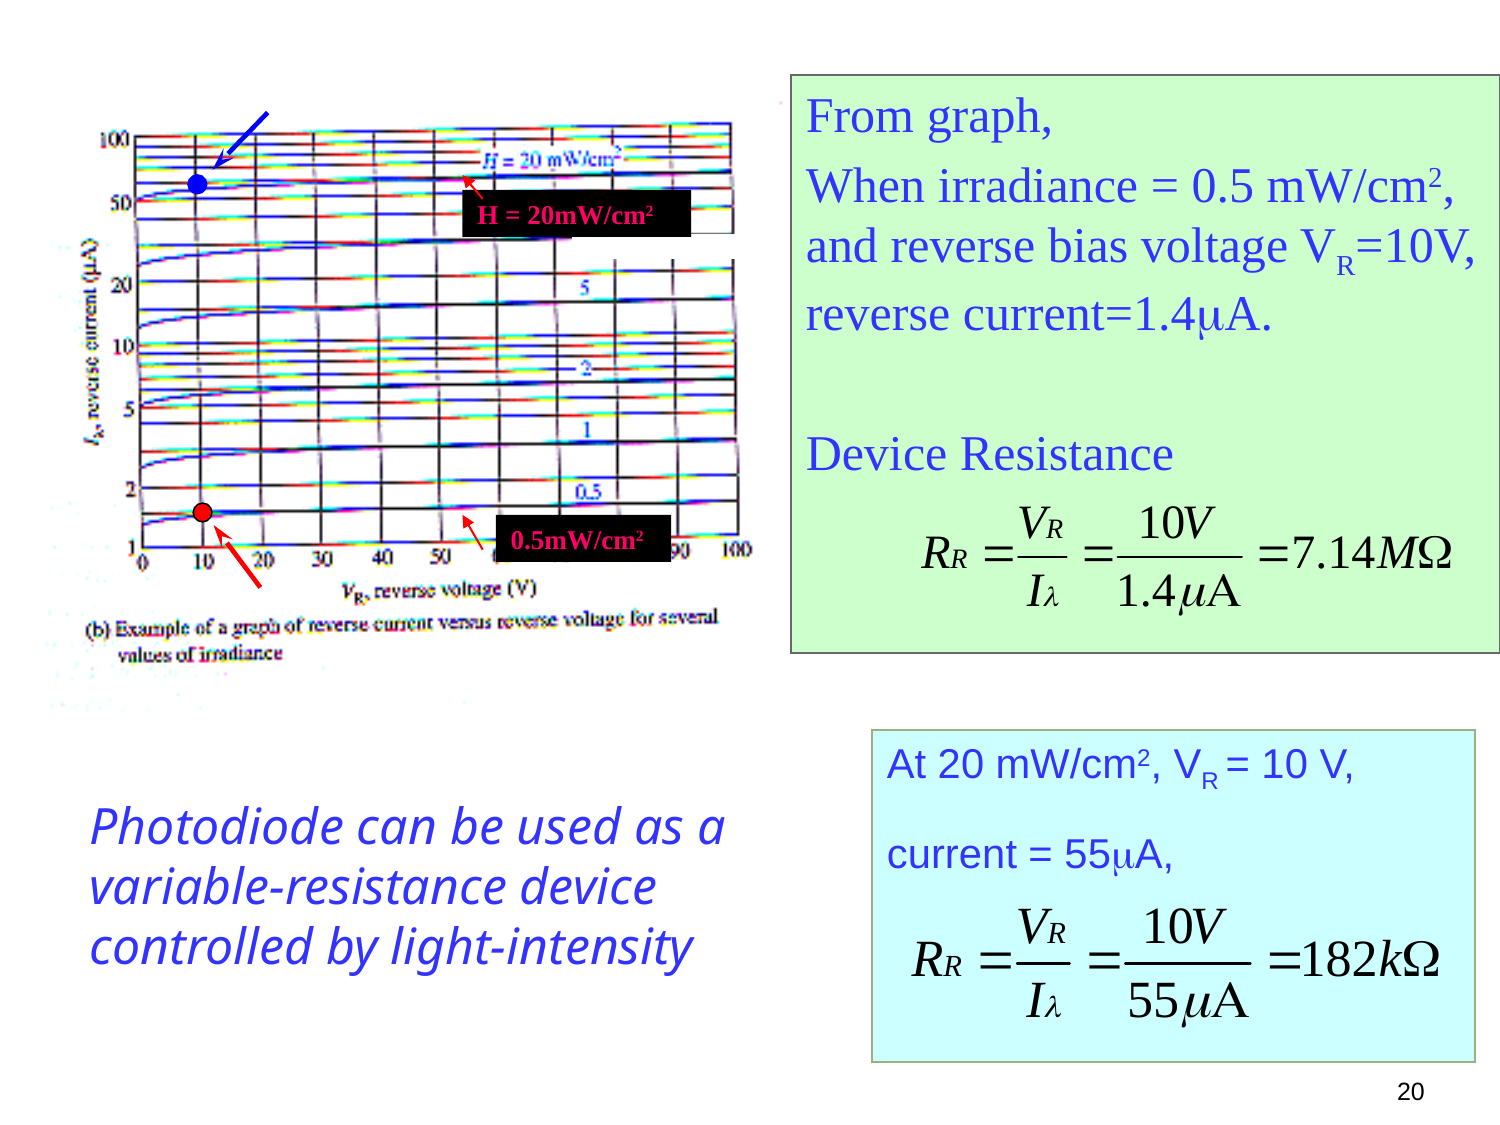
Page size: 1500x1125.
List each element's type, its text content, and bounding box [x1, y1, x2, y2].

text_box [912, 492, 1461, 626]
text_box At 20 mW/cm2, VR = 10 V, current = 55mA, [872, 729, 1475, 1063]
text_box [901, 893, 1451, 1038]
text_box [192, 502, 261, 588]
text_box Photodiode can be used as a variable-resistance device controlled by light-intensity [75, 787, 792, 983]
slide_number 20 [1299, 1081, 1425, 1113]
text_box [187, 112, 268, 194]
picture [24, 74, 823, 738]
text_box From graph, When irradiance = 0.5 mW/cm2, and reverse bias voltage VR=10V, reverse current=1.4mA. Device Resistance [823, 75, 1500, 653]
